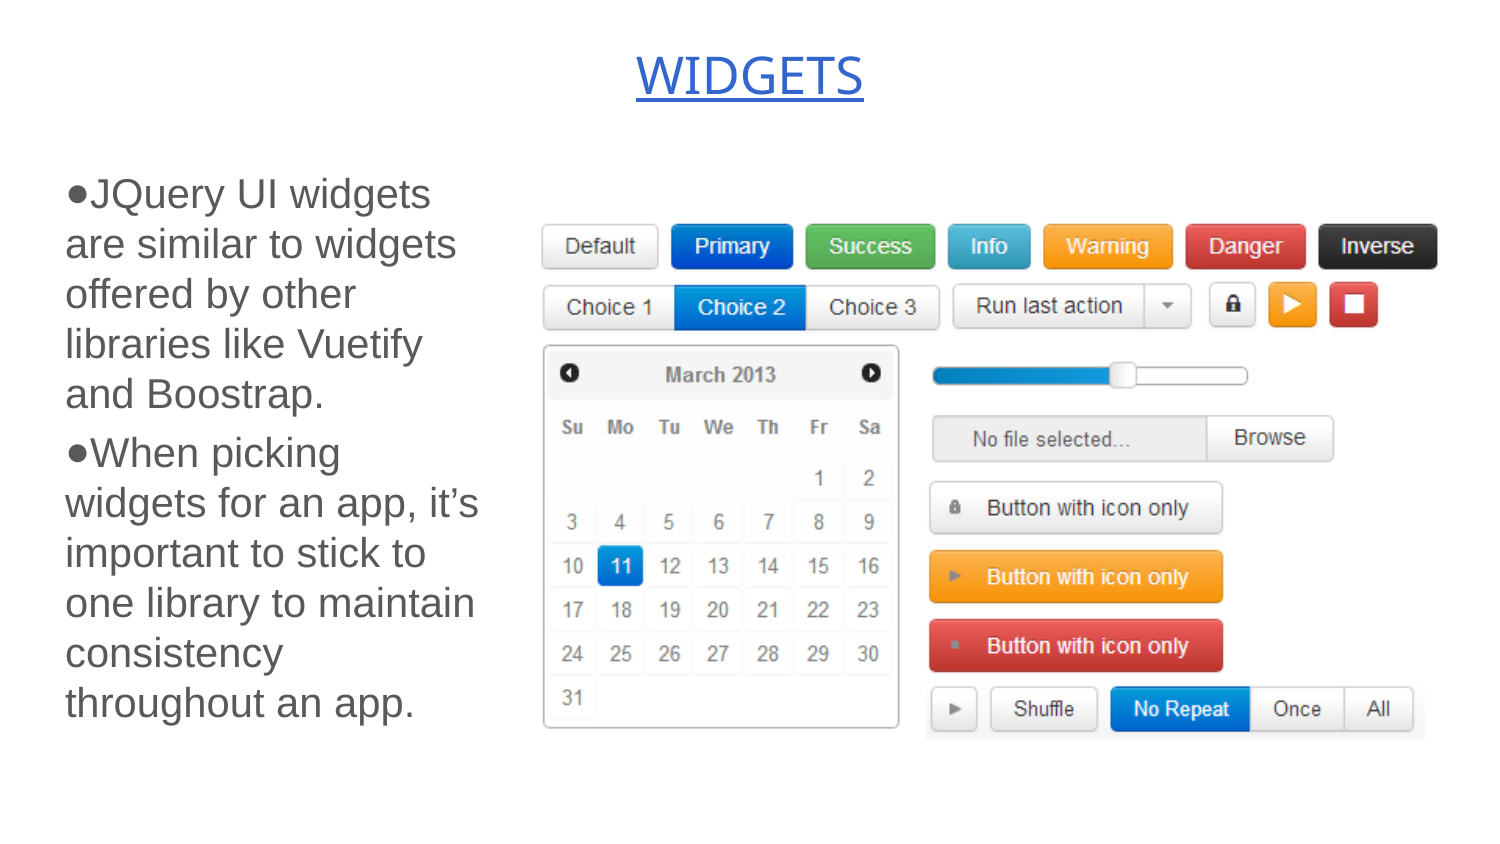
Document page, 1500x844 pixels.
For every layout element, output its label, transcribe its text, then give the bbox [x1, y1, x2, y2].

title WIDGETS [0, 37, 1500, 110]
picture [537, 221, 1448, 743]
subtitle JQuery UI widgets are similar to widgets offered by other libraries like Vuetify and Boostrap. When picking widgets for an app, it’s important to stick to one library to maintain consistency throughout an app. [50, 159, 500, 810]
